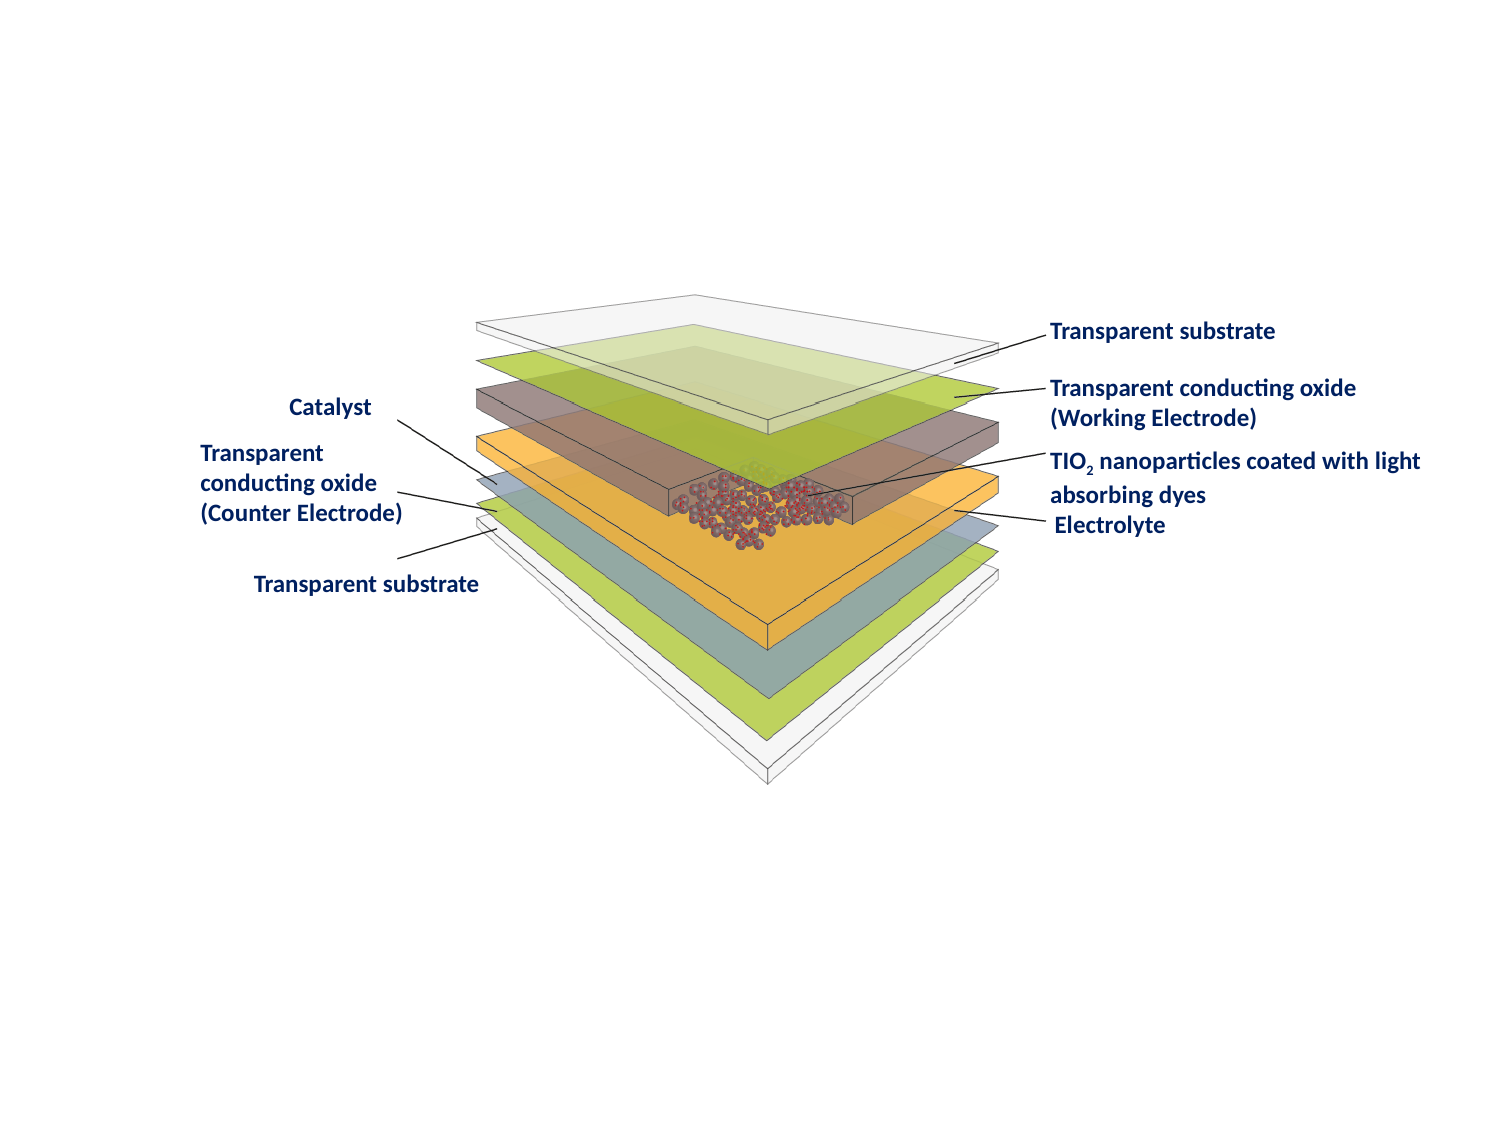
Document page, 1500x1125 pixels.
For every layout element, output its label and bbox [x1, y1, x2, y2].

text_box [200, 290, 1448, 799]
